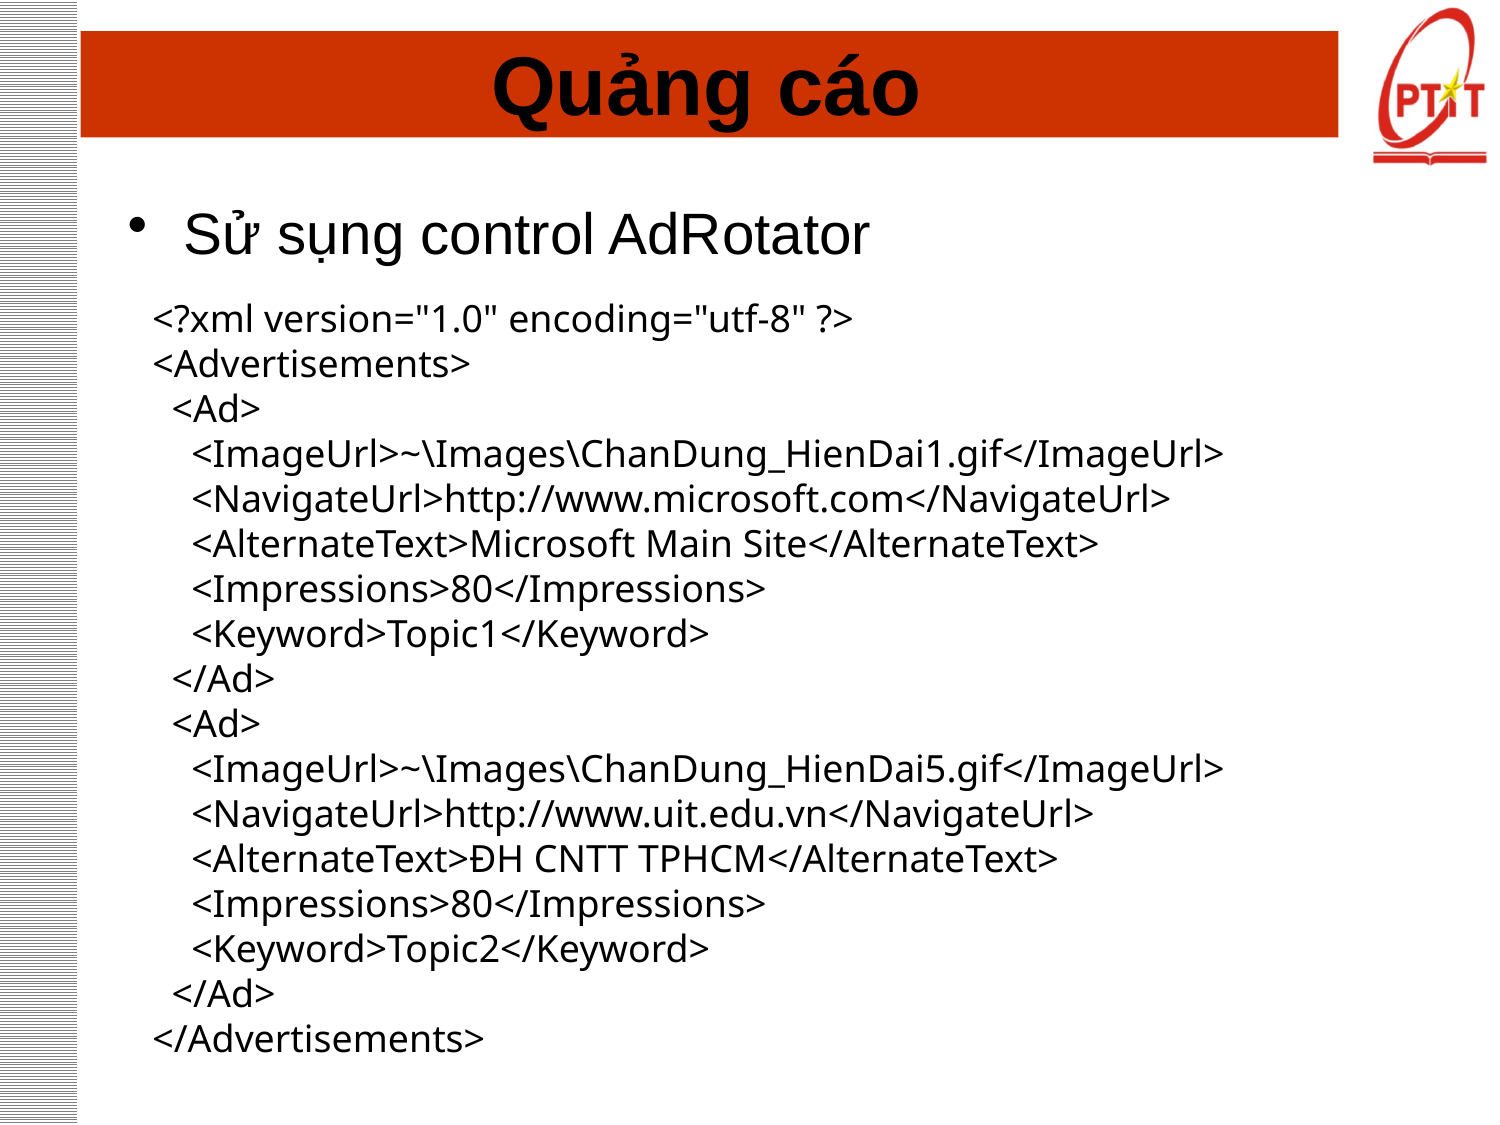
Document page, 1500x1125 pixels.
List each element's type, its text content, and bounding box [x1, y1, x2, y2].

text_box <?xml version="1.0" encoding="utf-8" ?> <Advertisements> <Ad> <ImageUrl>~\Images\ChanDung_HienDai1.gif</ImageUrl> <NavigateUrl>http://www.microsoft.com</NavigateUrl> <AlternateText>Microsoft Main Site</AlternateText> <Impressions>80</Impressions> <Keyword>Topic1</Keyword> </Ad> <Ad> <ImageUrl>~\Images\ChanDung_HienDai5.gif</ImageUrl> <NavigateUrl>http://www.uit.edu.vn</NavigateUrl> <AlternateText>ĐH CNTT TPHCM</AlternateText> <Impressions>80</Impressions> <Keyword>Topic2</Keyword> </Ad> </Advertisements> [137, 287, 1450, 1068]
title Quảng cáo [75, 24, 1338, 138]
picture [1373, 0, 1489, 167]
list Sử sụng control AdRotator [112, 174, 1450, 1063]
